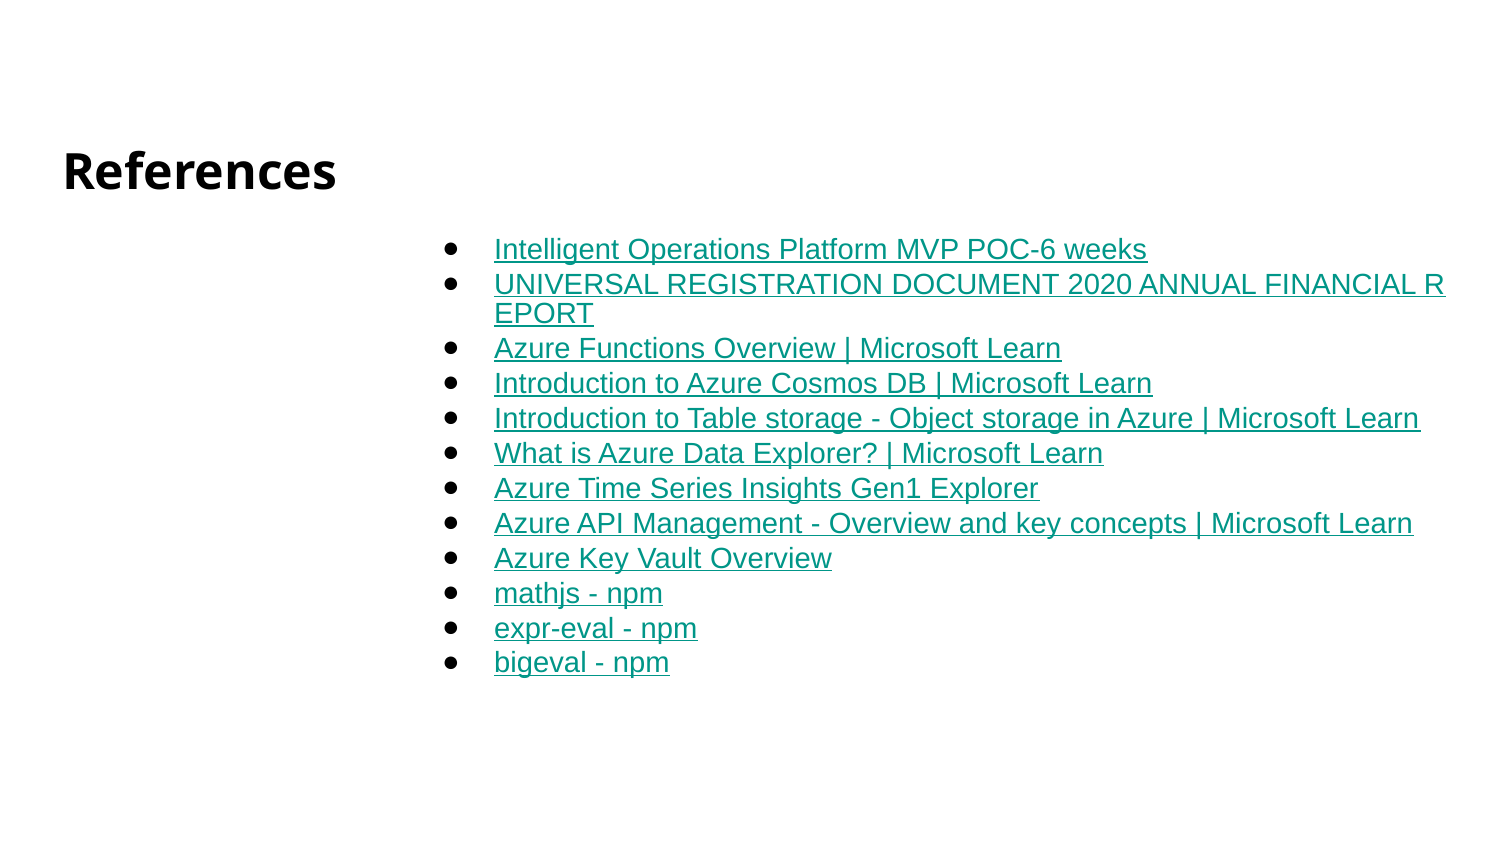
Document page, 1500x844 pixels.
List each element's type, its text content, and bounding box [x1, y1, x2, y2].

title References [47, 91, 508, 216]
text_box Intelligent Operations Platform MVP POC-6 weeks UNIVERSAL REGISTRATION DOCUMENT 2020 ANNUAL FINANCIAL REPORT Azure Functions Overview | Microsoft Learn Introduction to Azure Cosmos DB | Microsoft Learn Introduction to Table storage - Object storage in Azure | Microsoft Learn What is Azure Data Explorer? | Microsoft Learn Azure Time Series Insights Gen1 Explorer Azure API Management - Overview and key concepts | Microsoft Learn Azure Key Vault Overview mathjs - npm expr-eval - npm bigeval - npm [404, 215, 1465, 665]
